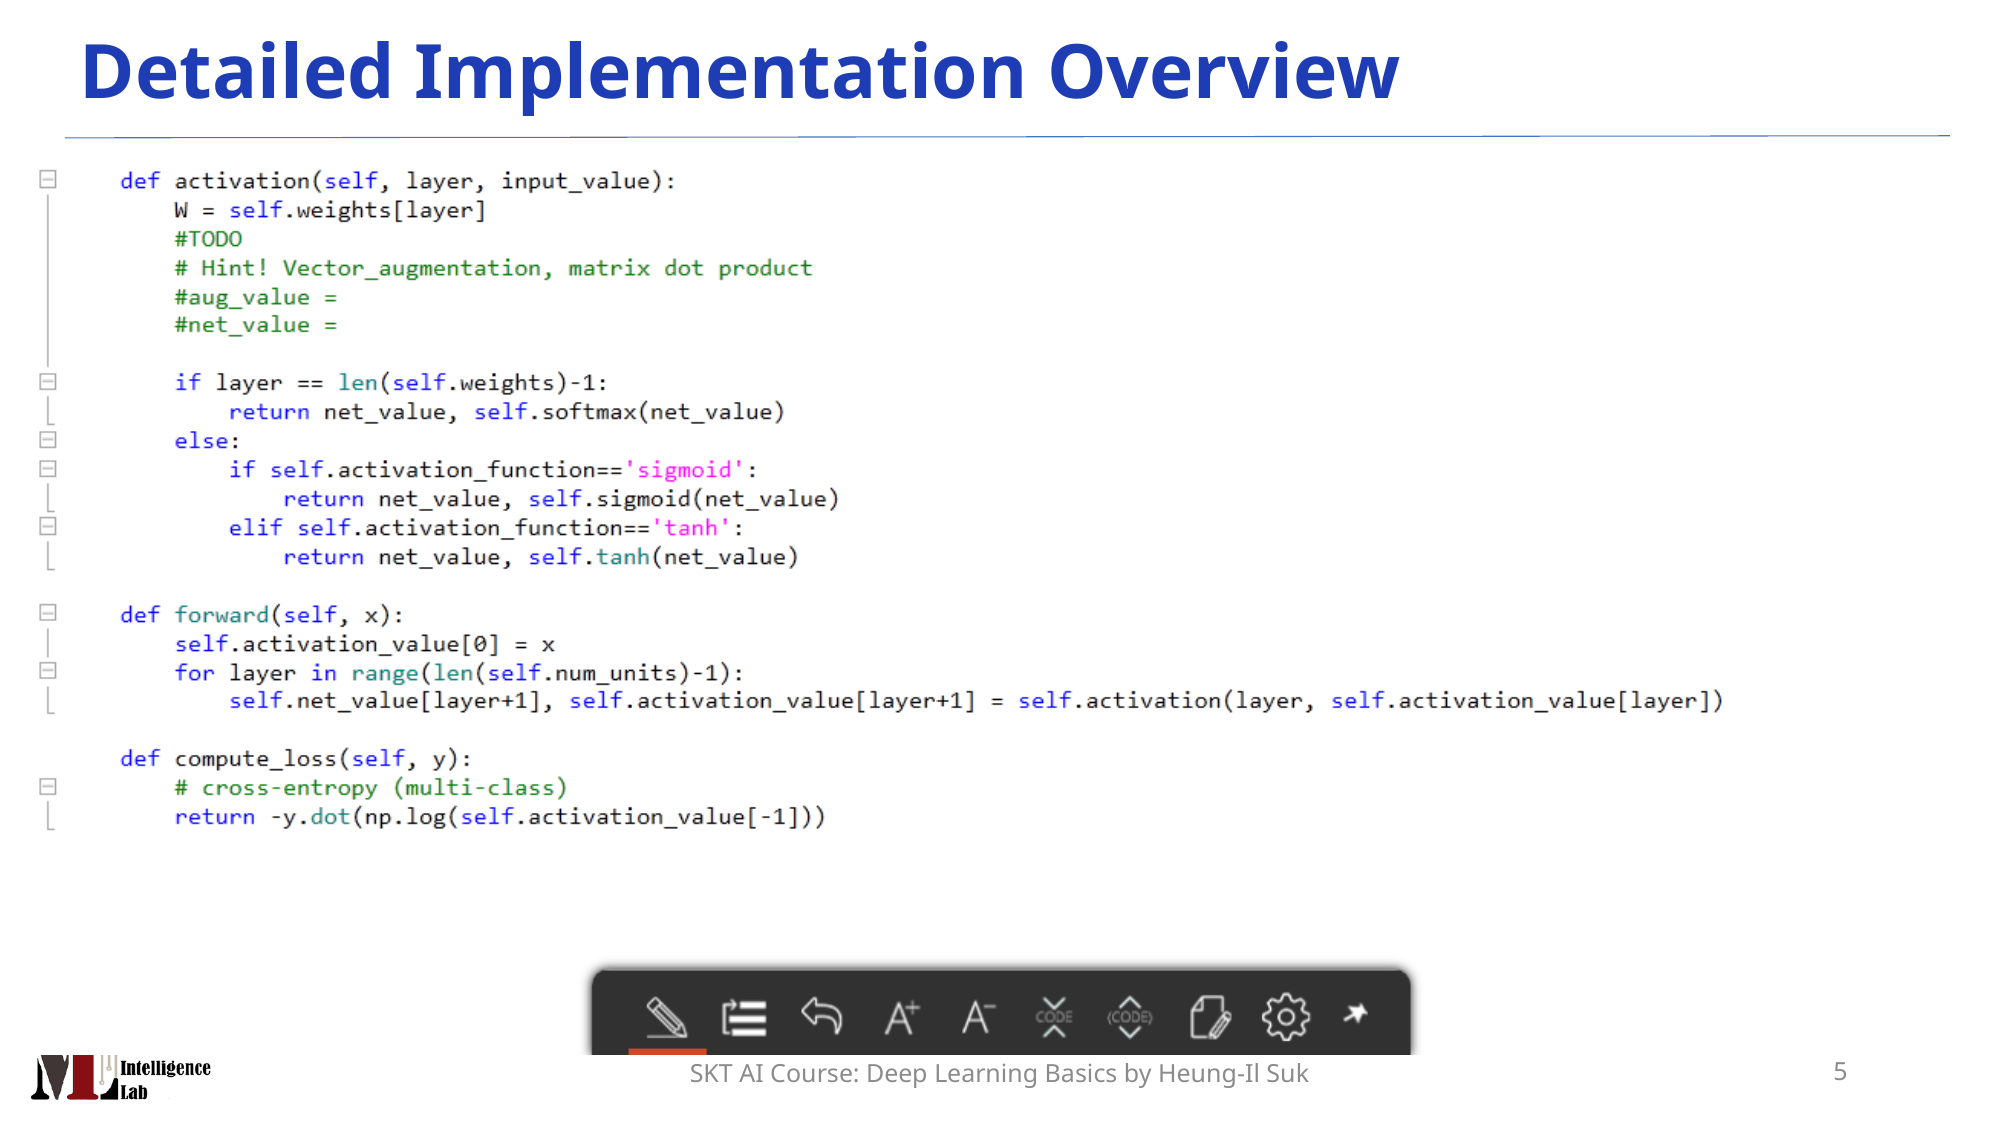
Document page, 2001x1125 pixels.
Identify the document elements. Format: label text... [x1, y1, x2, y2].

footer SKT AI Course: Deep Learning Basics by Heung-Il Suk [662, 1055, 1338, 1103]
picture [29, 158, 1974, 1101]
title Detailed Implementation Overview [64, 13, 1790, 135]
slide_number 5 [1412, 1055, 1863, 1103]
